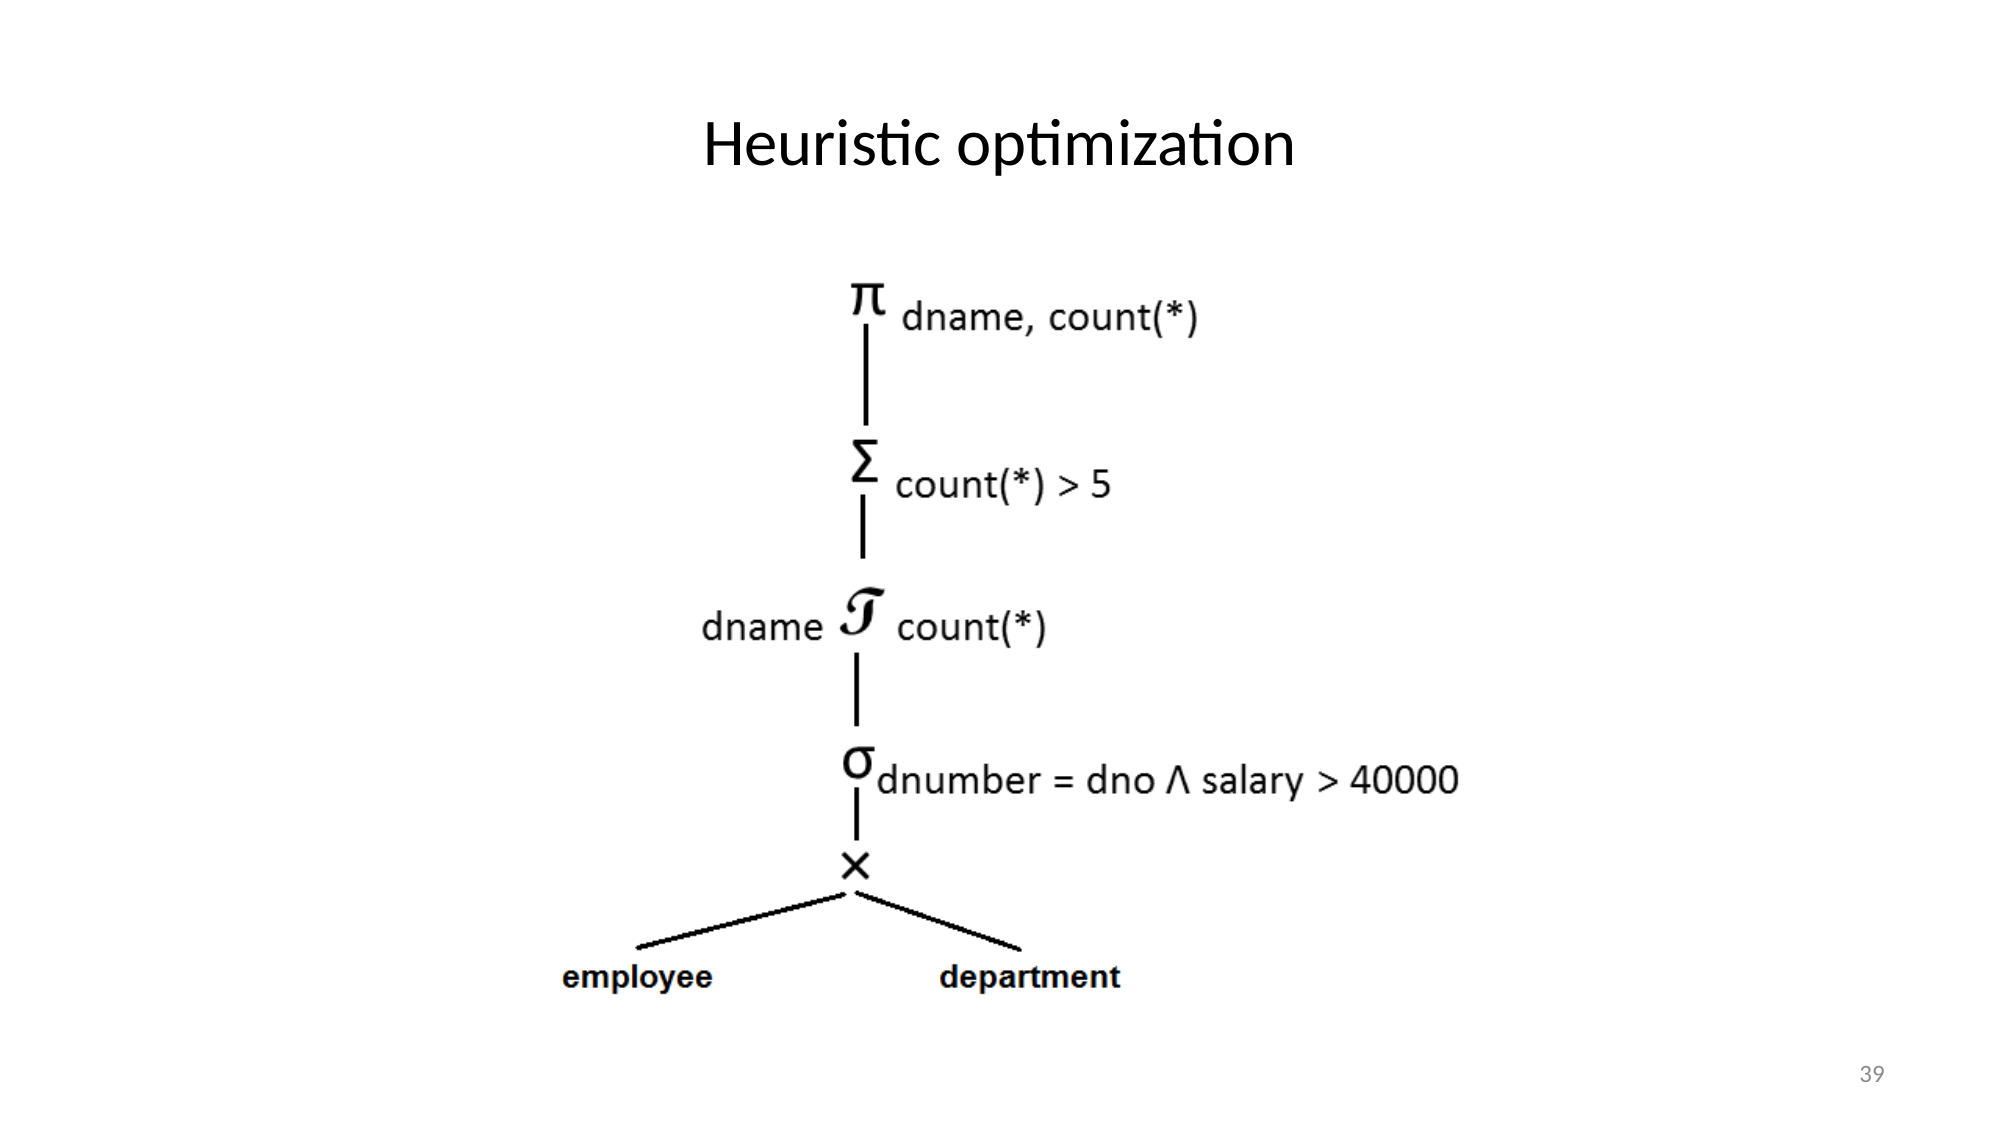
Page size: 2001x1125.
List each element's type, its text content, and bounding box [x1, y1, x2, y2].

picture [523, 274, 1477, 1013]
slide_number 39 [1433, 1042, 1900, 1103]
title Heuristic optimization [99, 45, 1900, 233]
